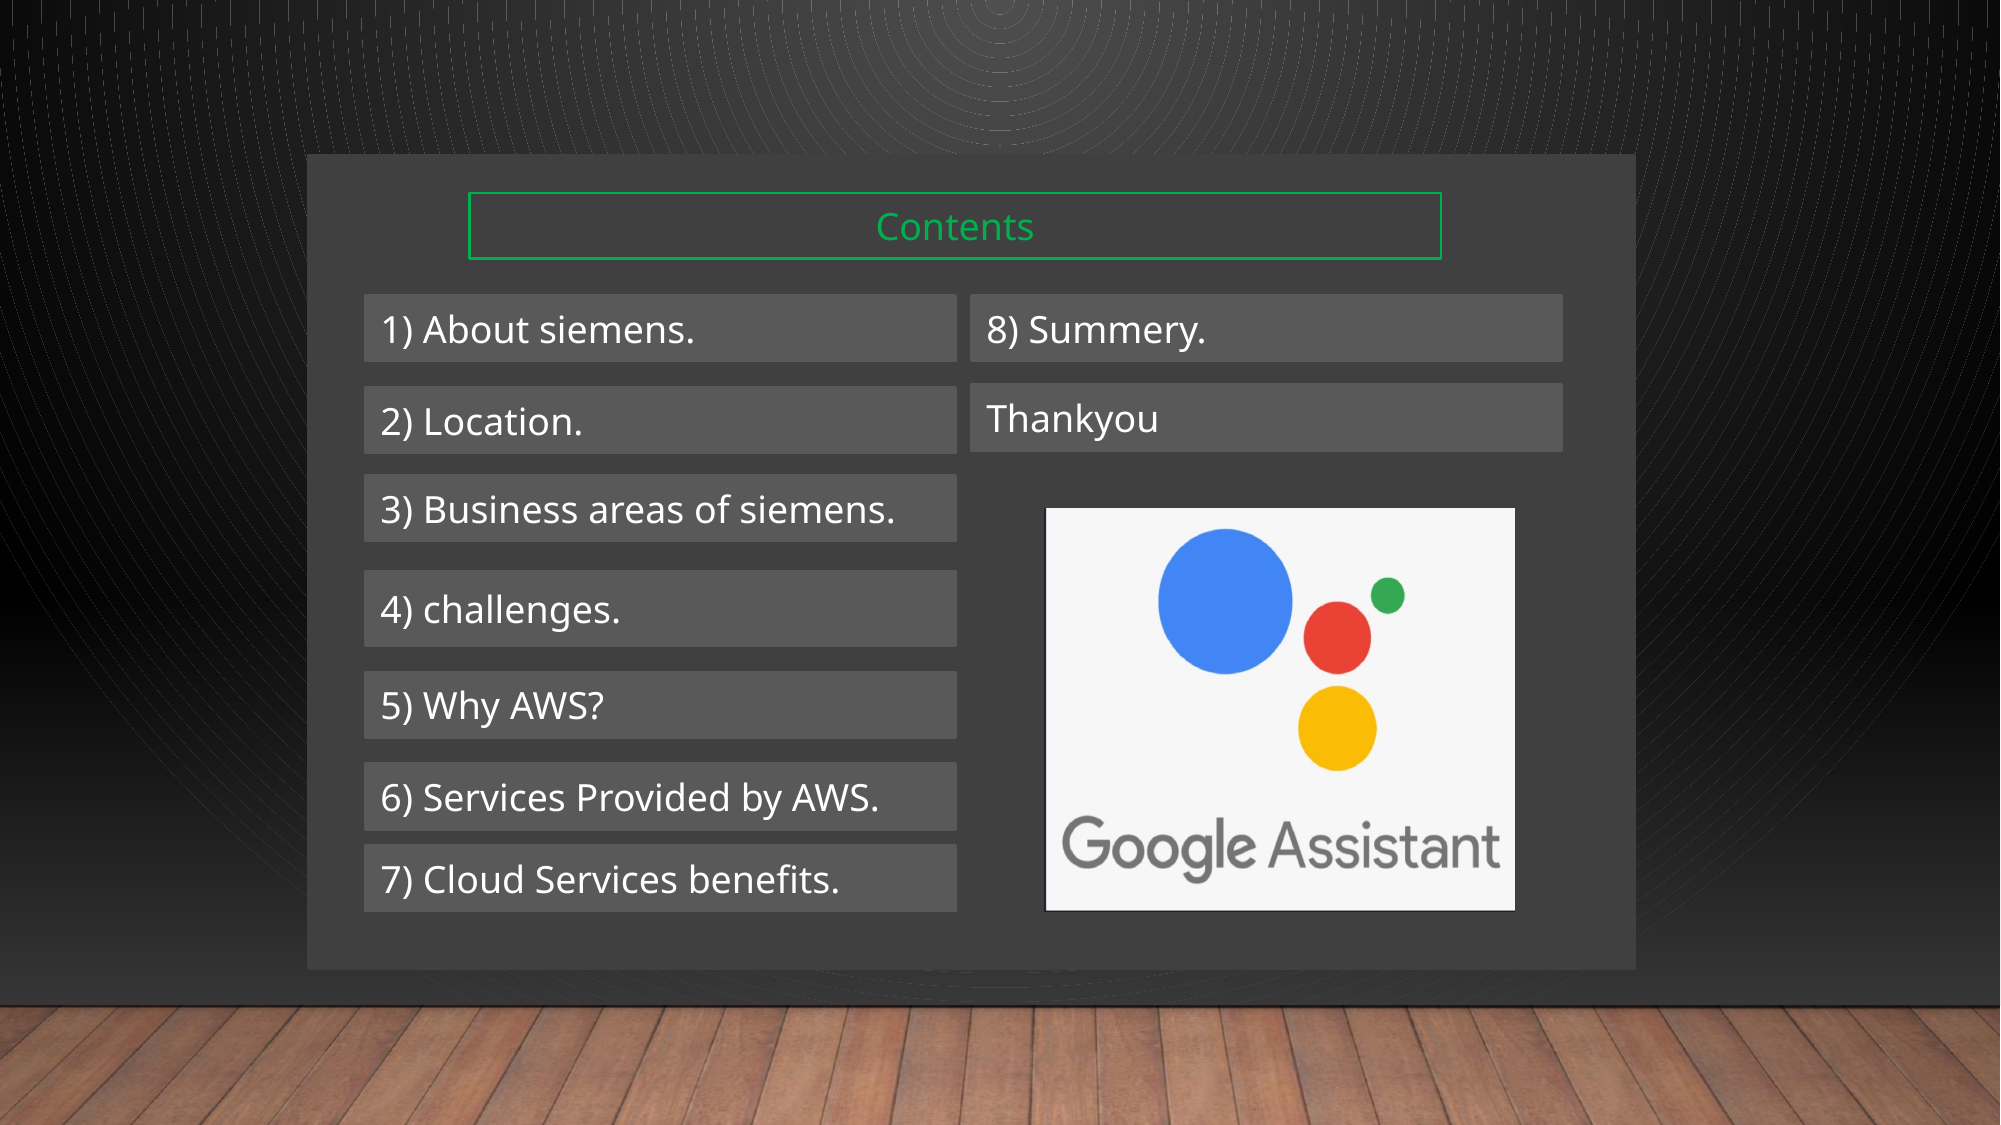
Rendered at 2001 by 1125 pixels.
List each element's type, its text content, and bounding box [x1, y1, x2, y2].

text_box [307, 154, 1636, 970]
text_box 7) Cloud Services benefits. [364, 844, 957, 912]
text_box Contents [468, 192, 1442, 260]
text_box 5) Why AWS? [364, 671, 957, 739]
text_box 8) Summery. [970, 294, 1563, 362]
text_box 3) Business areas of siemens. [364, 474, 957, 542]
text_box 6) Services Provided by AWS. [364, 762, 957, 831]
picture [0, 1005, 2000, 1125]
text_box Thankyou [970, 383, 1563, 452]
text_box 1) About siemens. [364, 294, 957, 362]
picture [1044, 508, 1516, 912]
text_box 2) Location. [364, 386, 957, 454]
text_box 4) challenges. [364, 570, 957, 647]
